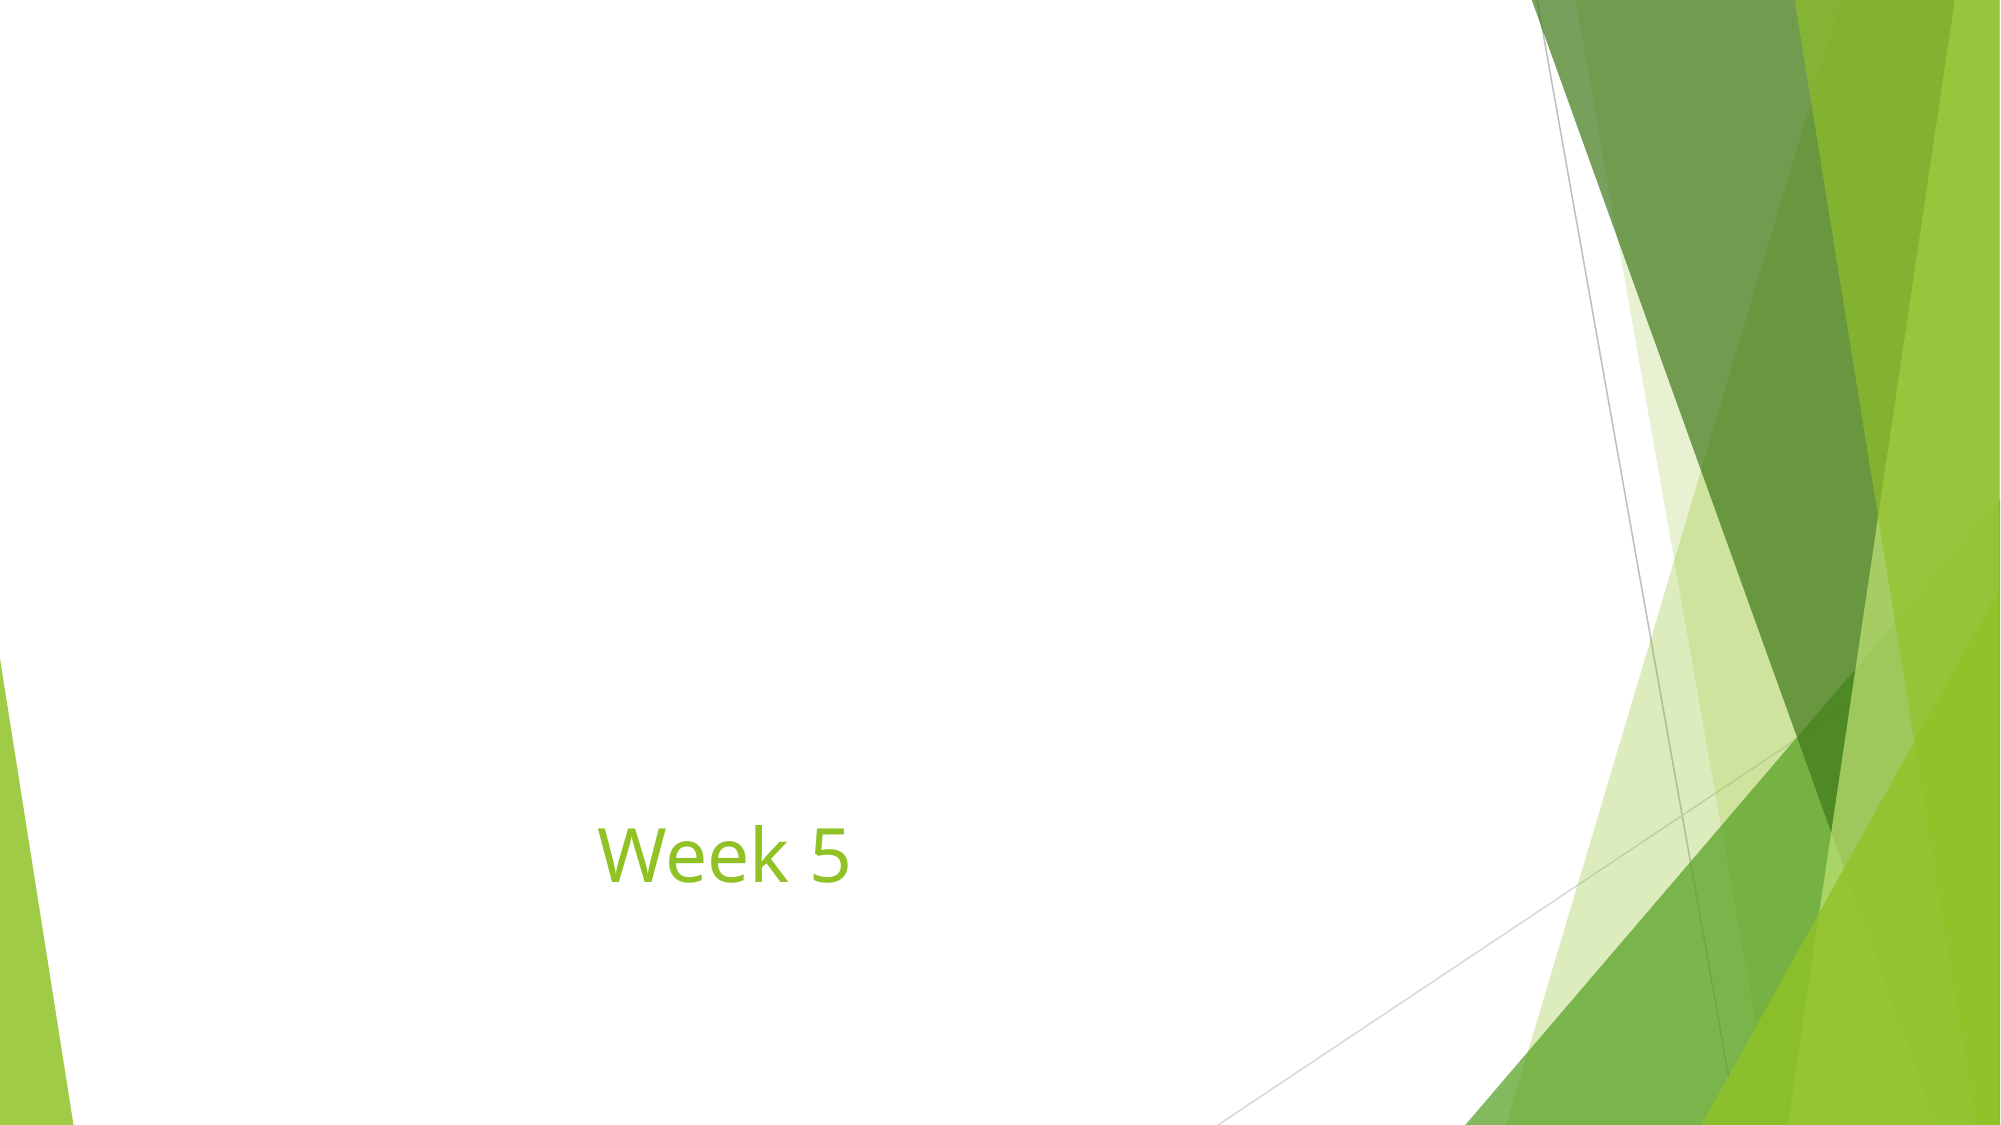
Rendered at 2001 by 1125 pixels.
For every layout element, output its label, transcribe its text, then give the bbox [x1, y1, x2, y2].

title Week 5 [589, 687, 2000, 906]
